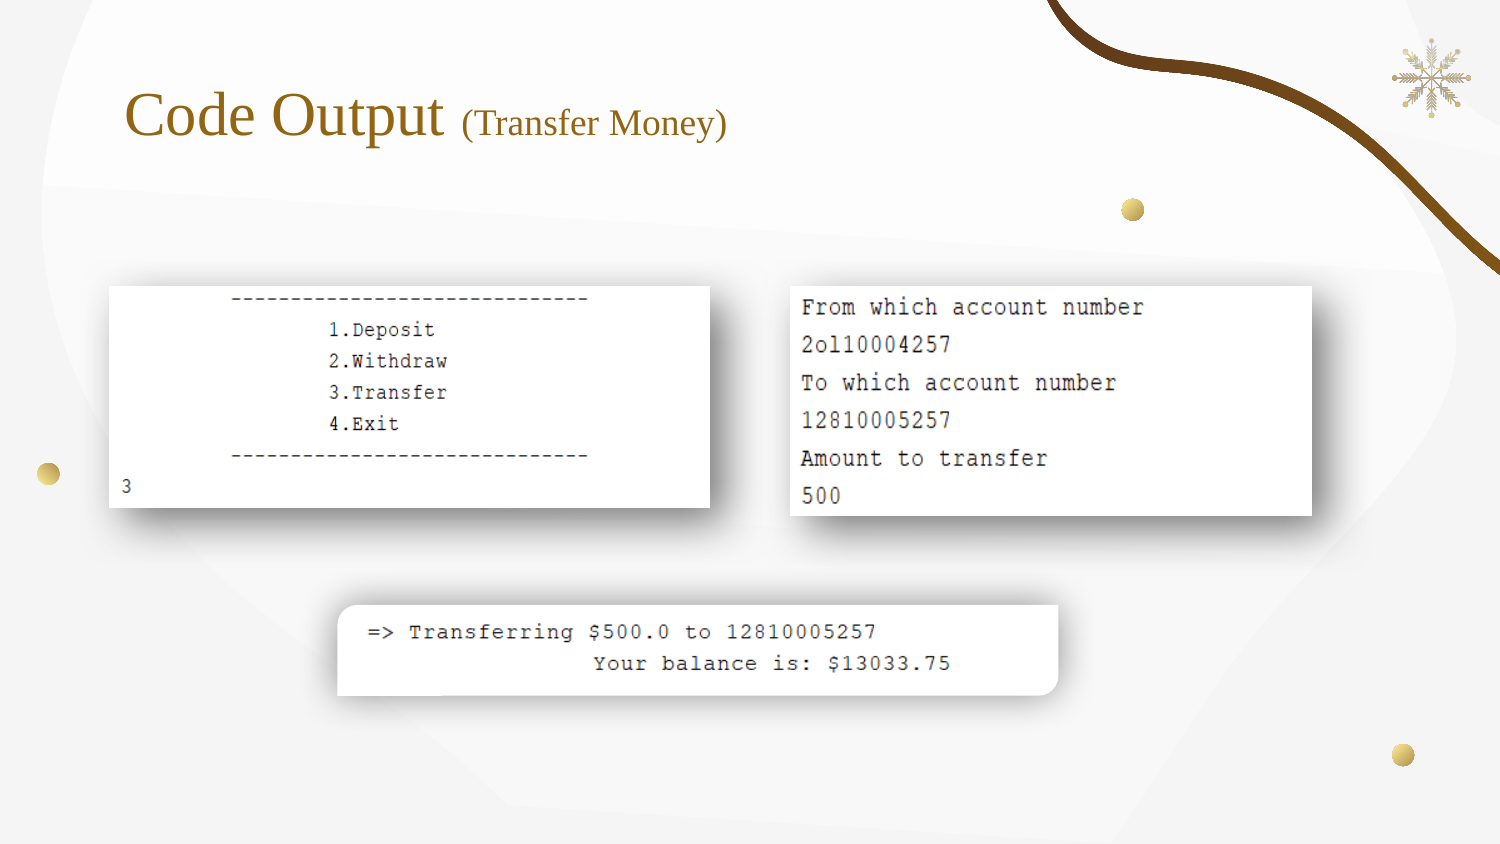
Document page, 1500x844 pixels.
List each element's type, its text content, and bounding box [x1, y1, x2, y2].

picture [1392, 38, 1471, 118]
text_box [1121, 198, 1144, 221]
title Code Output (Transfer Money) [109, 57, 1373, 151]
picture [108, 285, 710, 508]
picture [344, 611, 1052, 689]
picture [790, 285, 1312, 516]
